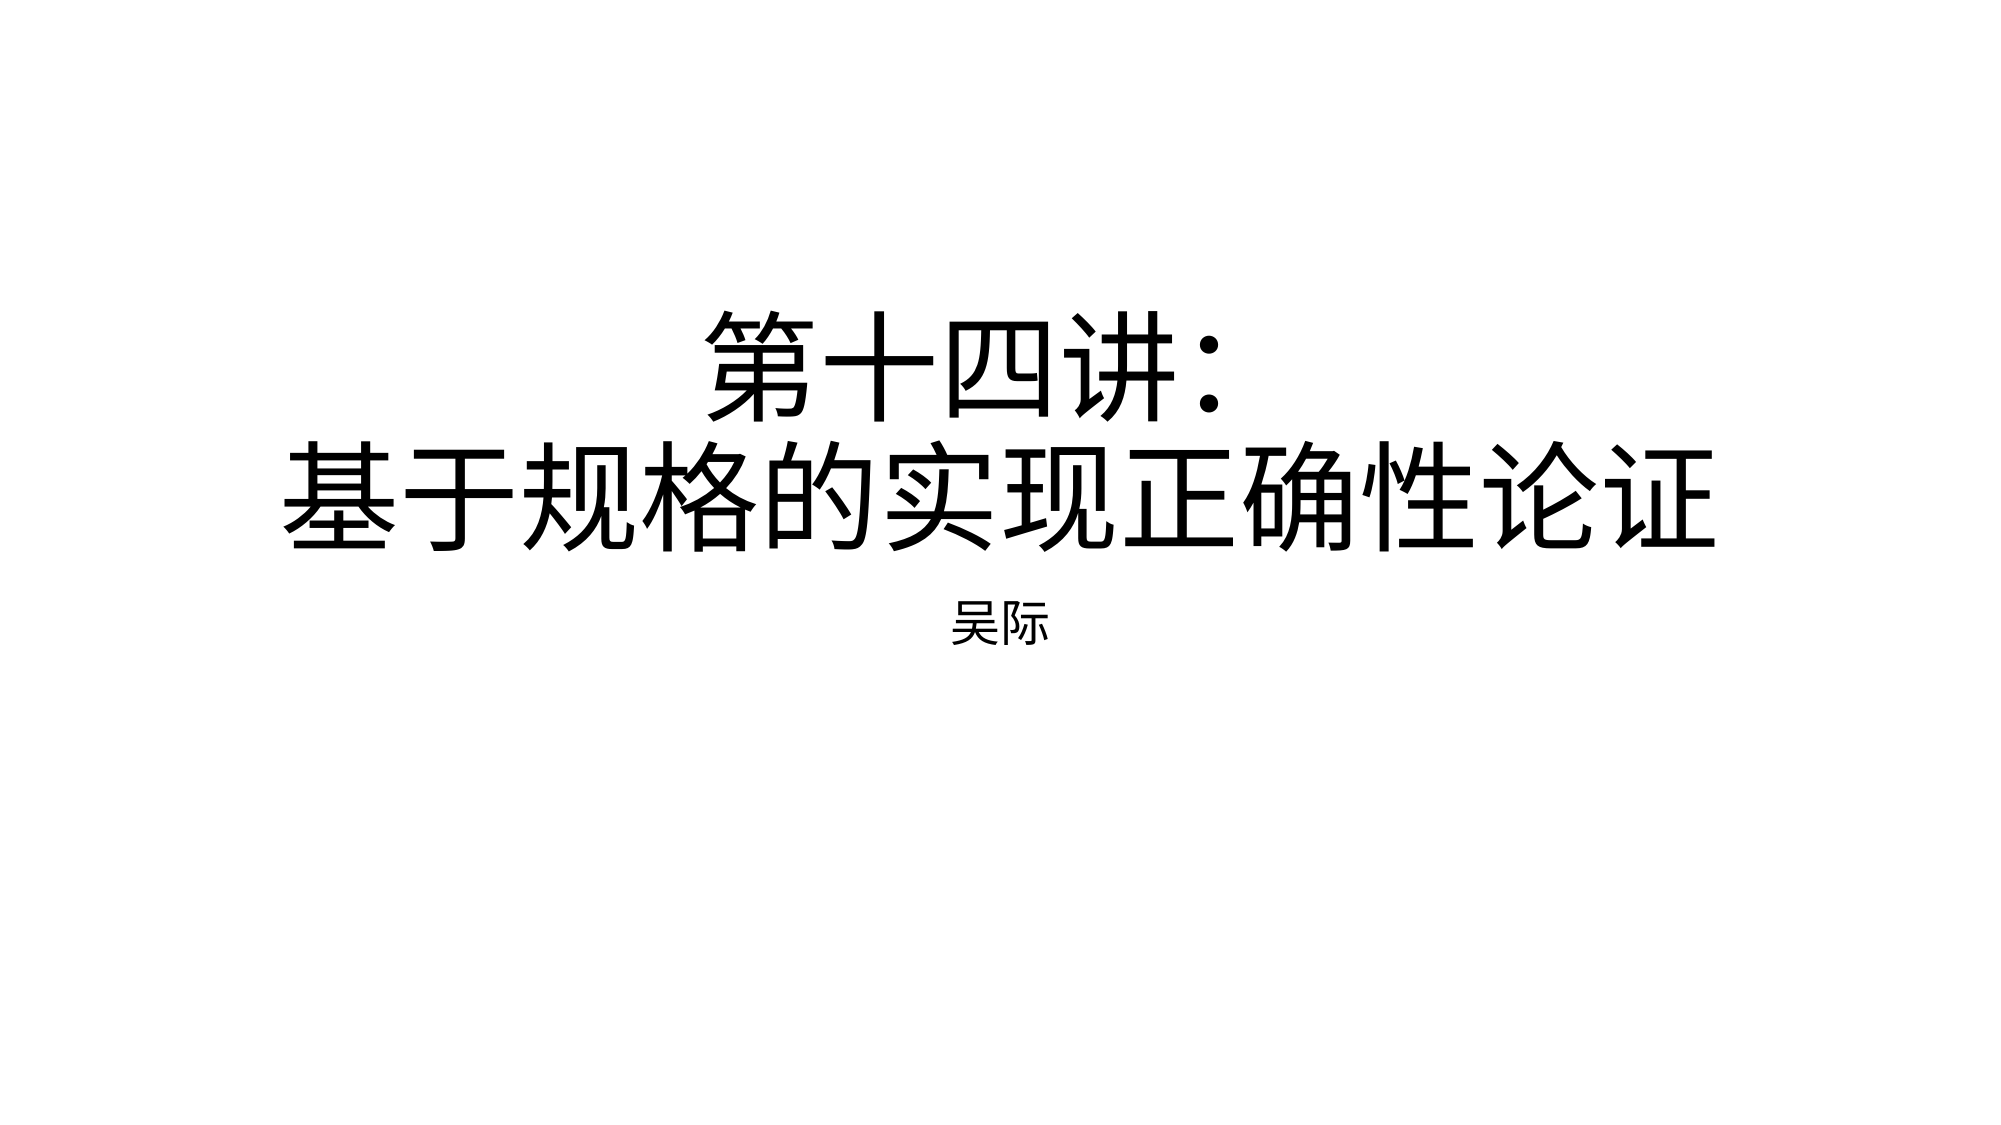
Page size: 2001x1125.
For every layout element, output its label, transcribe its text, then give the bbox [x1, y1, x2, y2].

subtitle 吴际 [249, 590, 1750, 863]
title 第十四讲： 基于规格的实现正确性论证 [249, 184, 1750, 576]
